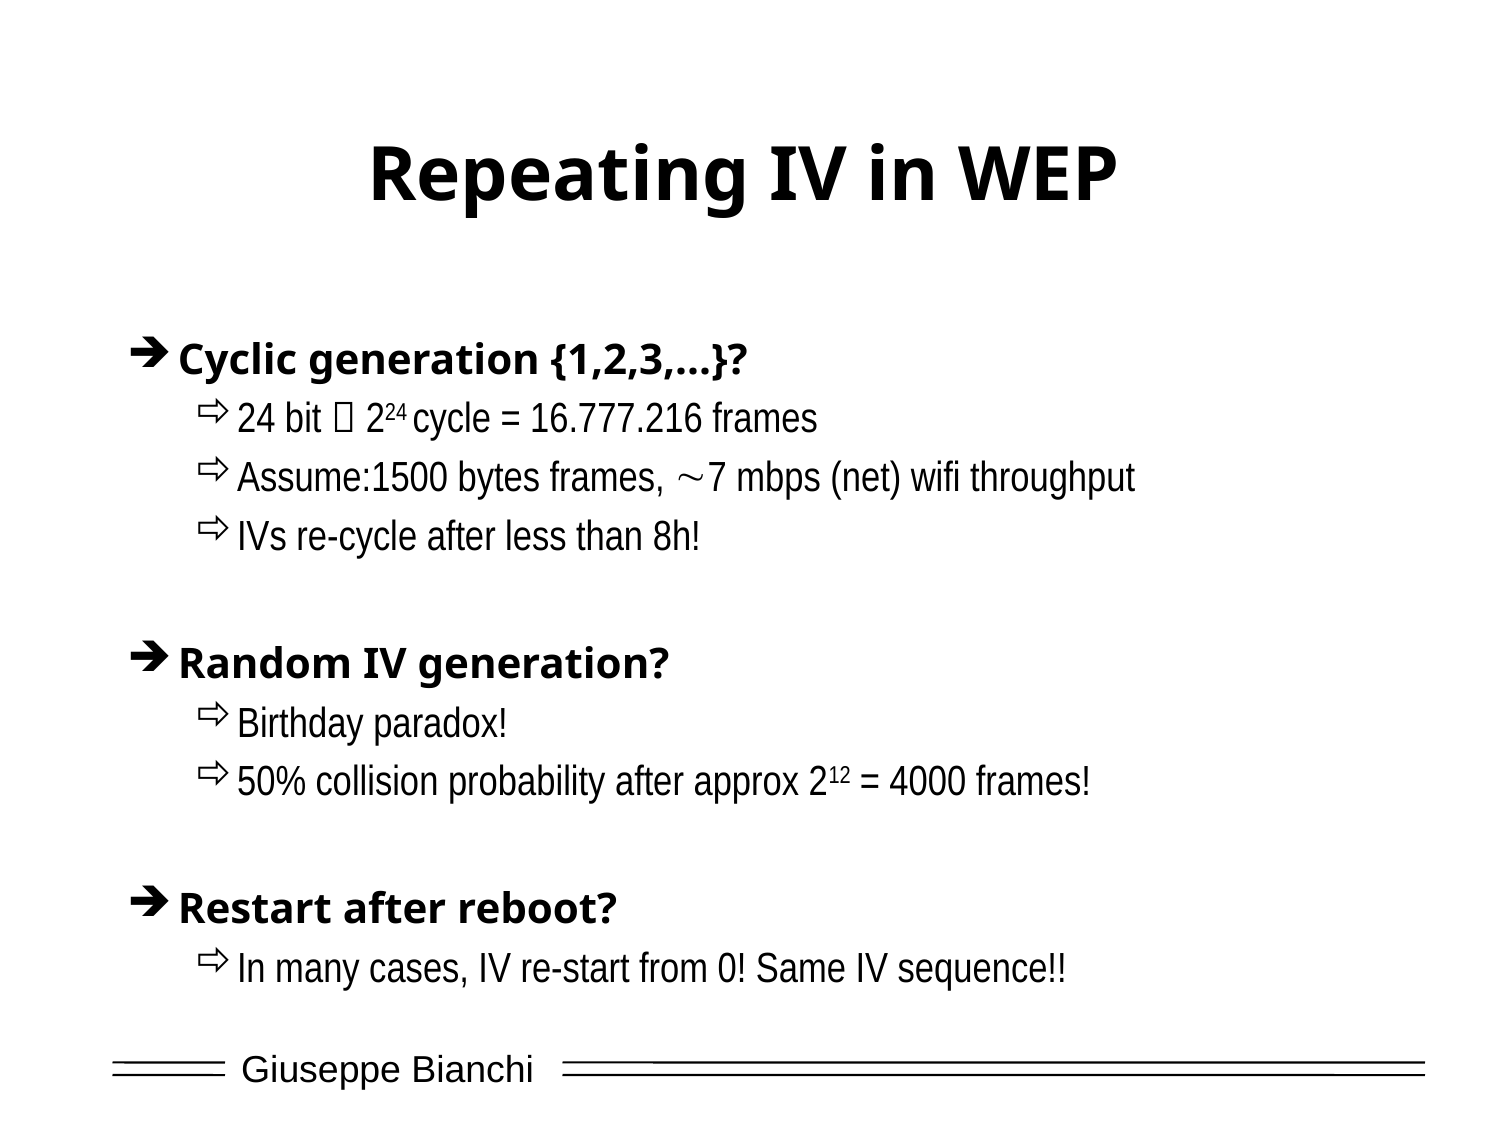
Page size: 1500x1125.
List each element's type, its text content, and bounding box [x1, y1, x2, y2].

title Repeating IV in WEP [112, 77, 1376, 263]
list Cyclic generation {1,2,3,…}? 24 bit  224 cycle = 16.777.216 frames Assume:1500 bytes frames, 7 mbps (net) wifi throughput IVs re-cycle after less than 8h! Random IV generation? Birthday paradox! 50% collision probability after approx 212 = 4000 frames! Restart after reboot? In many cases, IV re-start from 0! Same IV sequence!! [112, 324, 1375, 1000]
